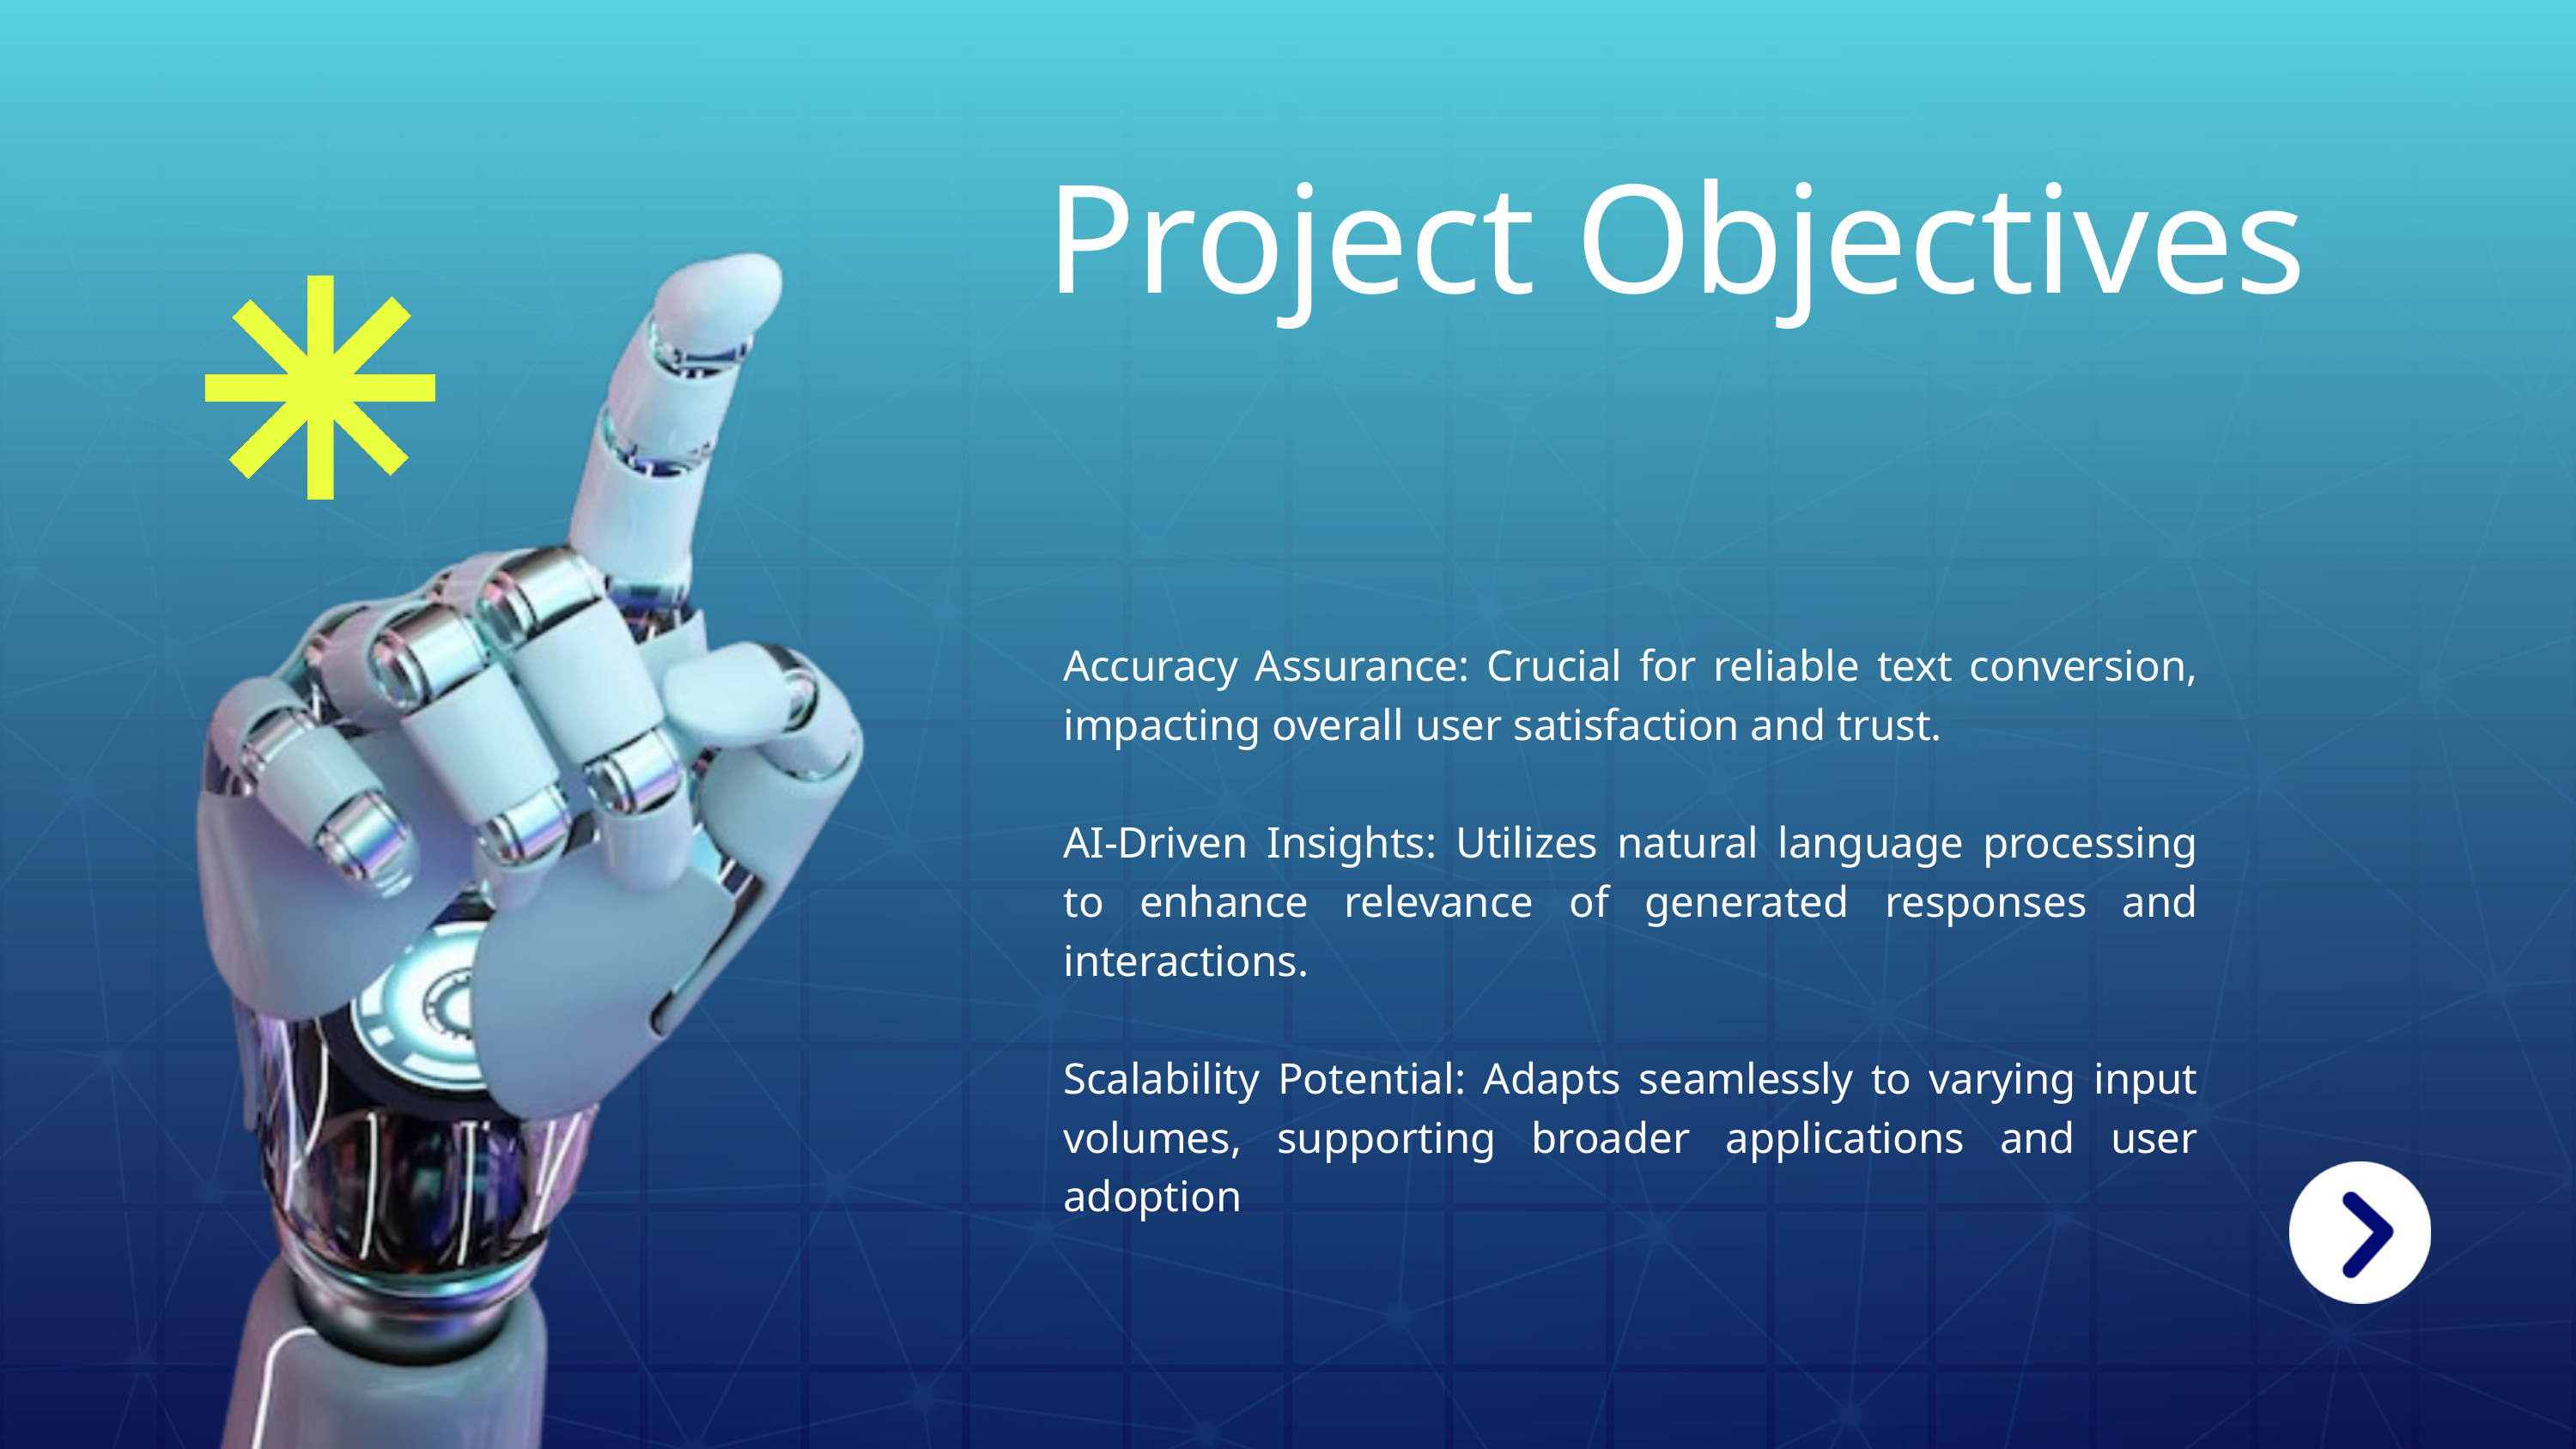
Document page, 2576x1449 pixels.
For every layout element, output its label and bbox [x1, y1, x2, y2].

text_box [0, 0, 2576, 1449]
